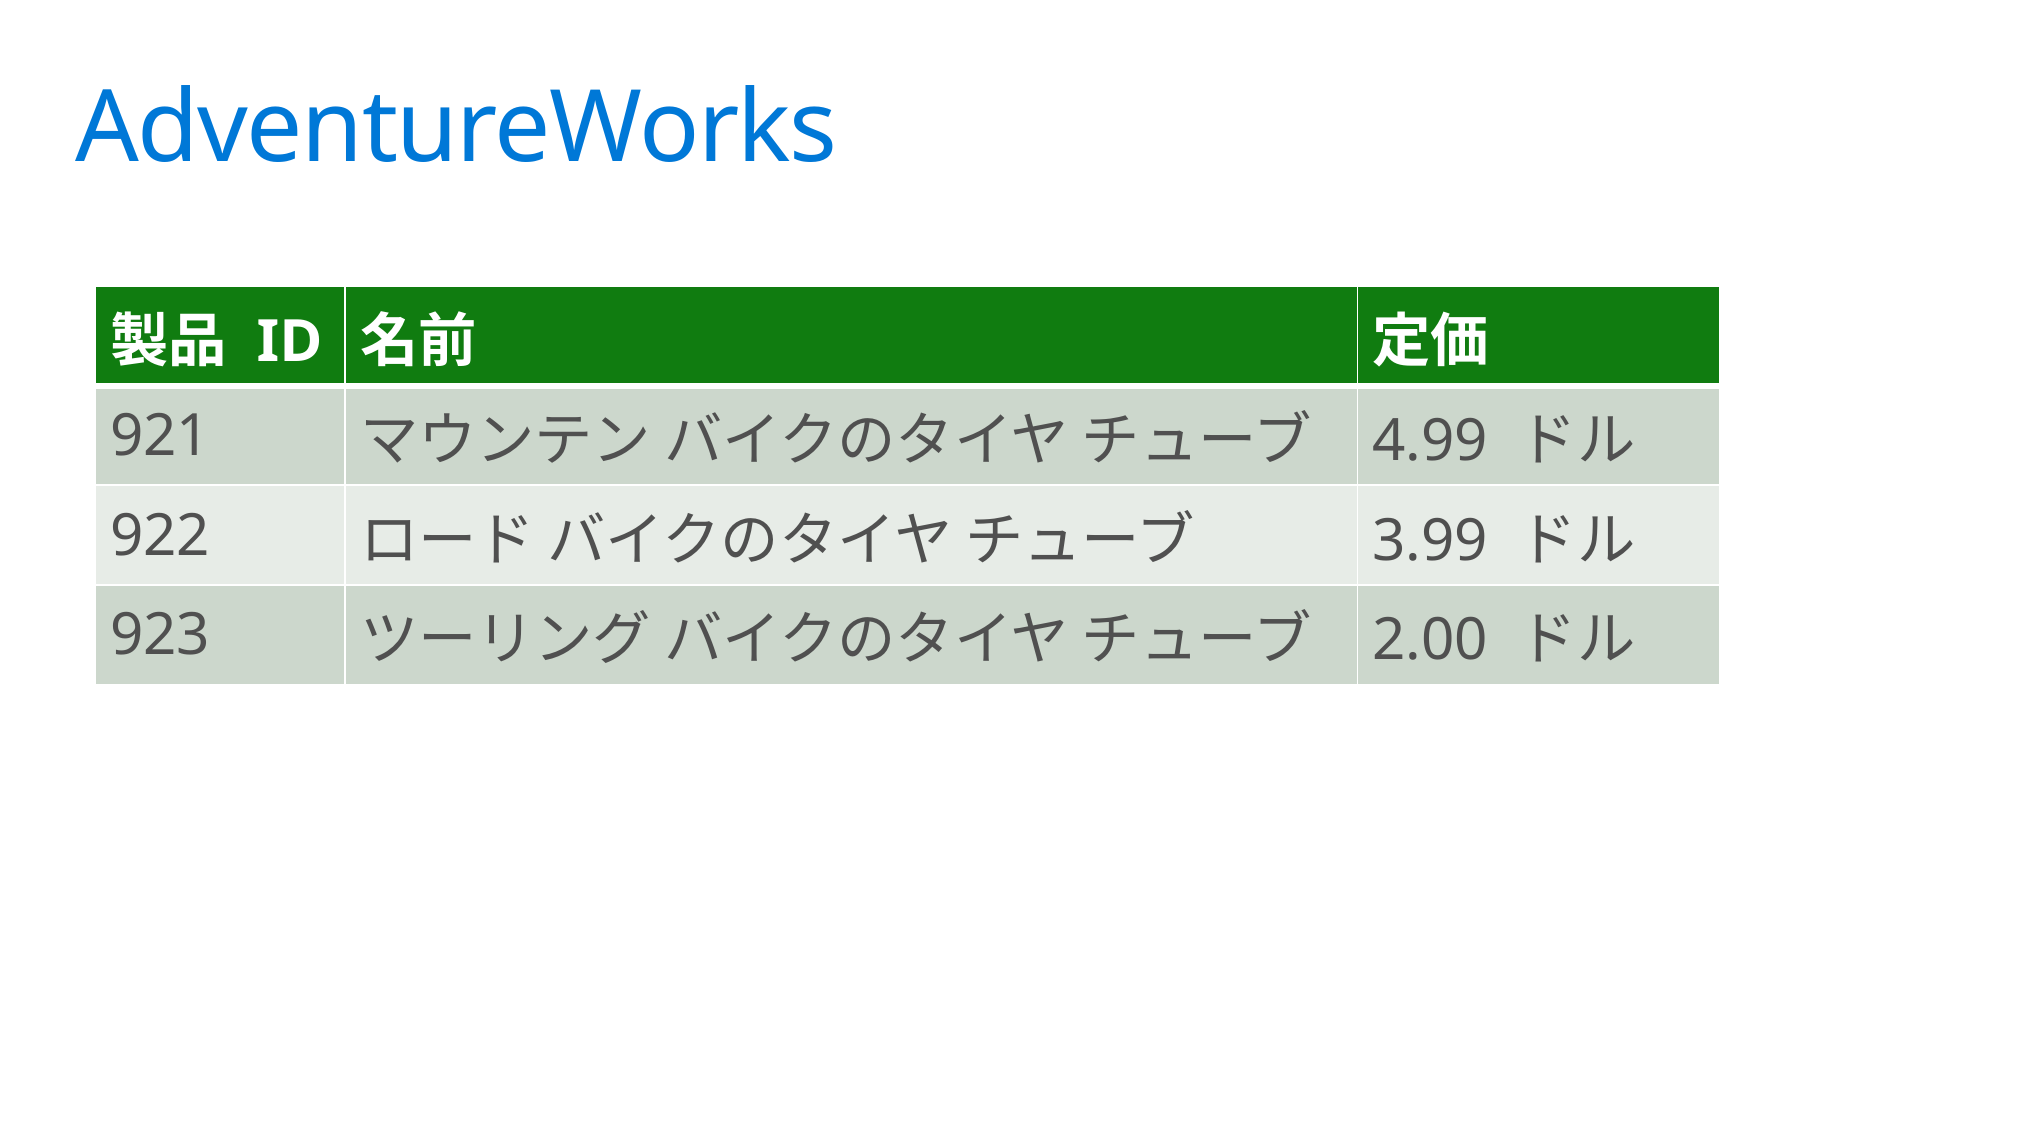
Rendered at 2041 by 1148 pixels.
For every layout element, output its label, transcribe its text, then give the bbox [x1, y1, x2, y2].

table_header 製品 ID [96, 287, 344, 383]
table_cell マウンテン バイクのタイヤ チューブ [346, 389, 1357, 484]
table_cell 2.00 ドル [1358, 586, 1719, 684]
table_cell 4.99 ドル [1358, 389, 1719, 484]
title AdventureWorks [60, 60, 1980, 210]
table_cell 922 [96, 486, 344, 584]
table_cell ロード バイクのタイヤ チューブ [346, 486, 1357, 584]
table_cell 3.99 ドル [1358, 486, 1719, 584]
table_cell ツーリング バイクのタイヤ チューブ [346, 586, 1357, 684]
table_cell 921 [96, 389, 344, 484]
table_header 定価 [1358, 287, 1719, 383]
table_cell 923 [96, 586, 344, 684]
table_header 名前 [346, 287, 1357, 383]
